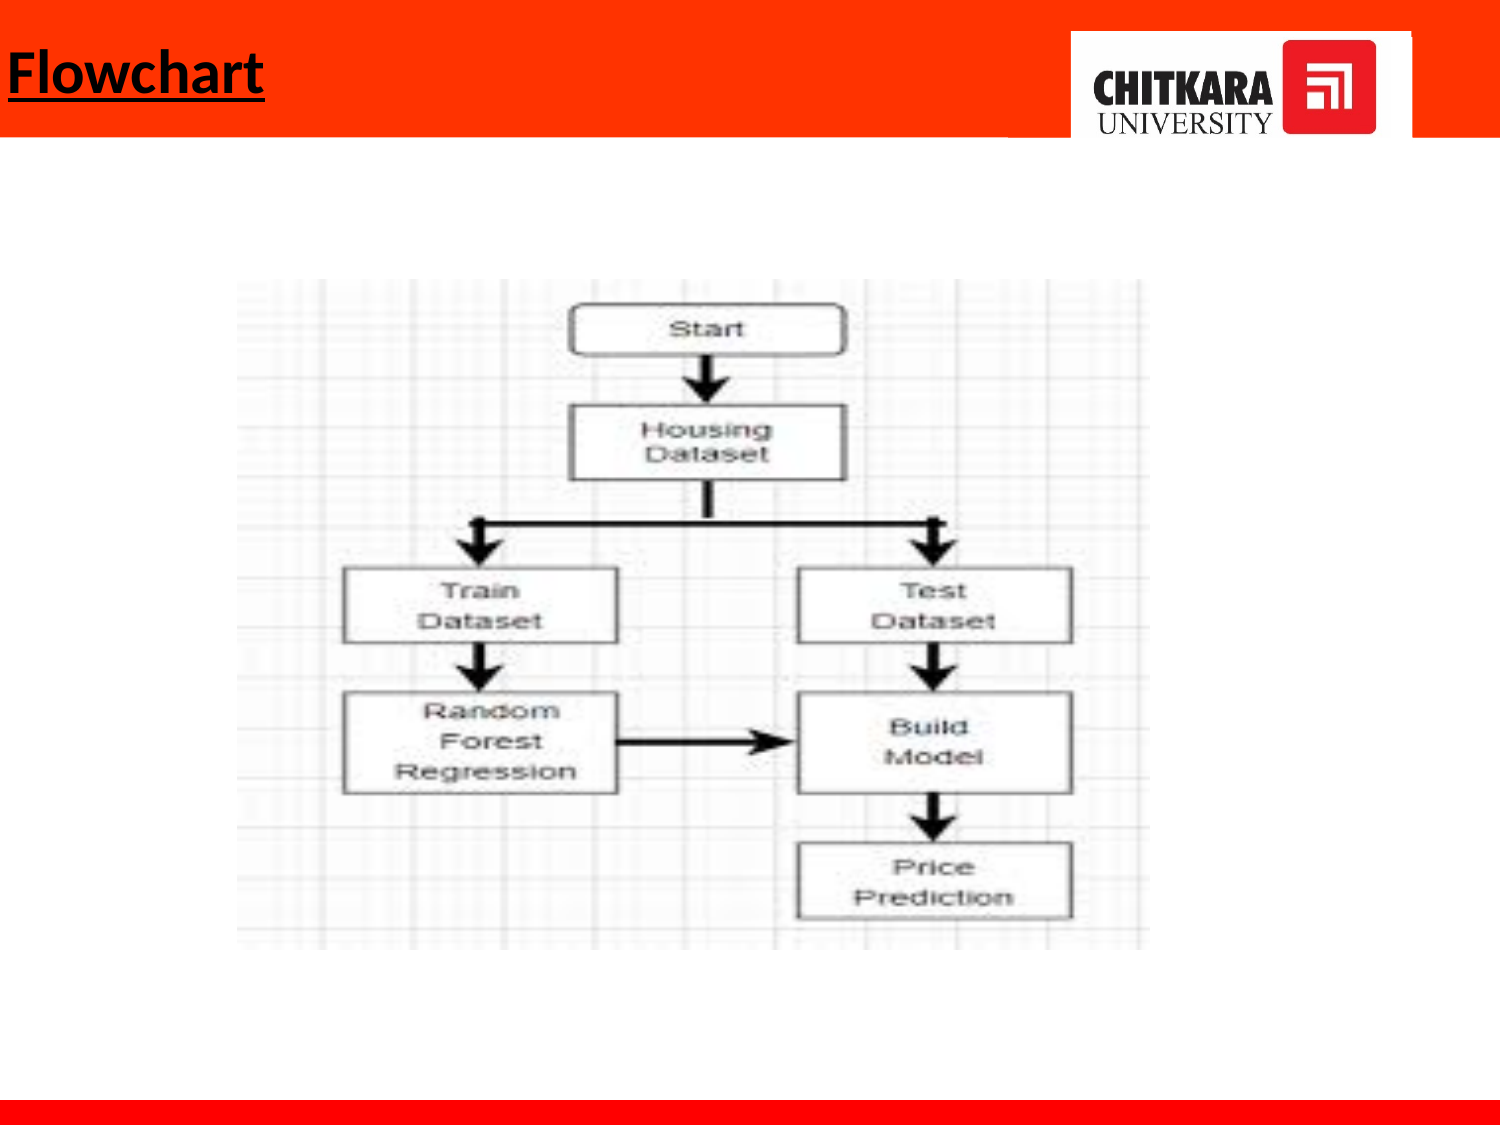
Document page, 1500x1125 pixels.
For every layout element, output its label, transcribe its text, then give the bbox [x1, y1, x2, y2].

picture [237, 279, 1150, 950]
picture [1074, 37, 1391, 138]
title Flowchart [0, 0, 1063, 138]
